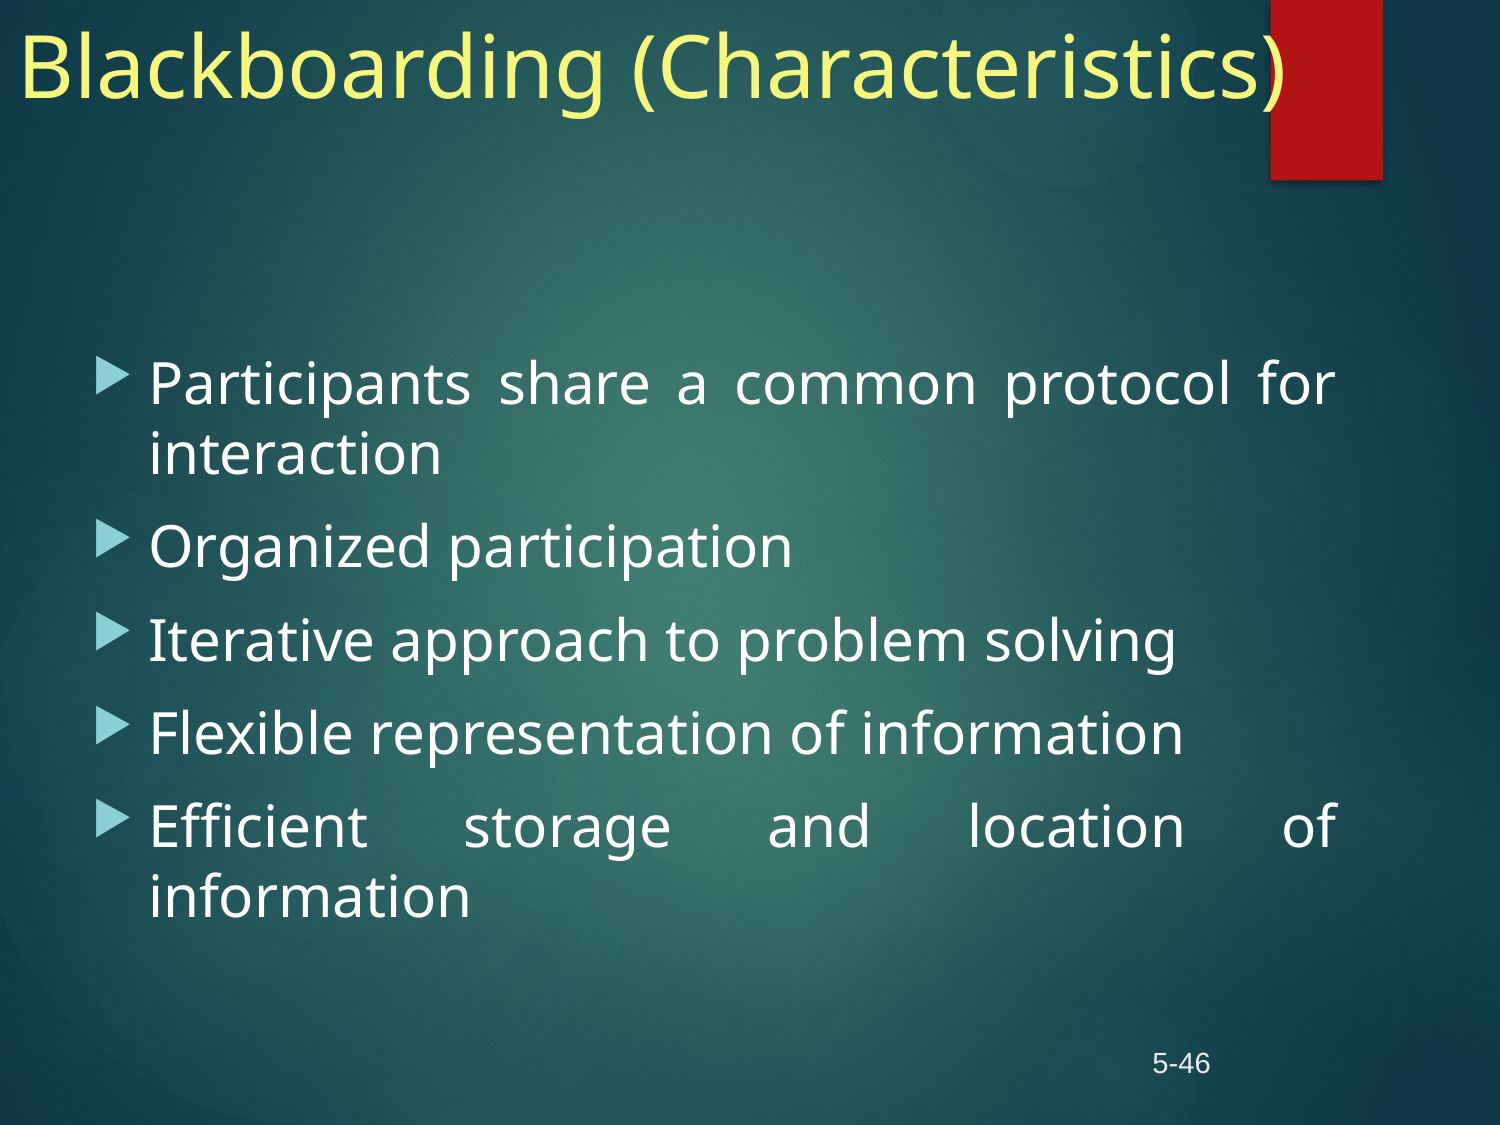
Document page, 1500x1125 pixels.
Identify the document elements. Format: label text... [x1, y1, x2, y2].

picture [0, 0, 1500, 1125]
title Blackboarding (Characteristics) [2, 3, 1328, 192]
list Participants share a common protocol for interaction Organized participation Iterative approach to problem solving Flexible representation of information Efficient storage and location of information [76, 338, 1352, 1075]
slide_number 5-46 [1137, 1037, 1450, 1113]
